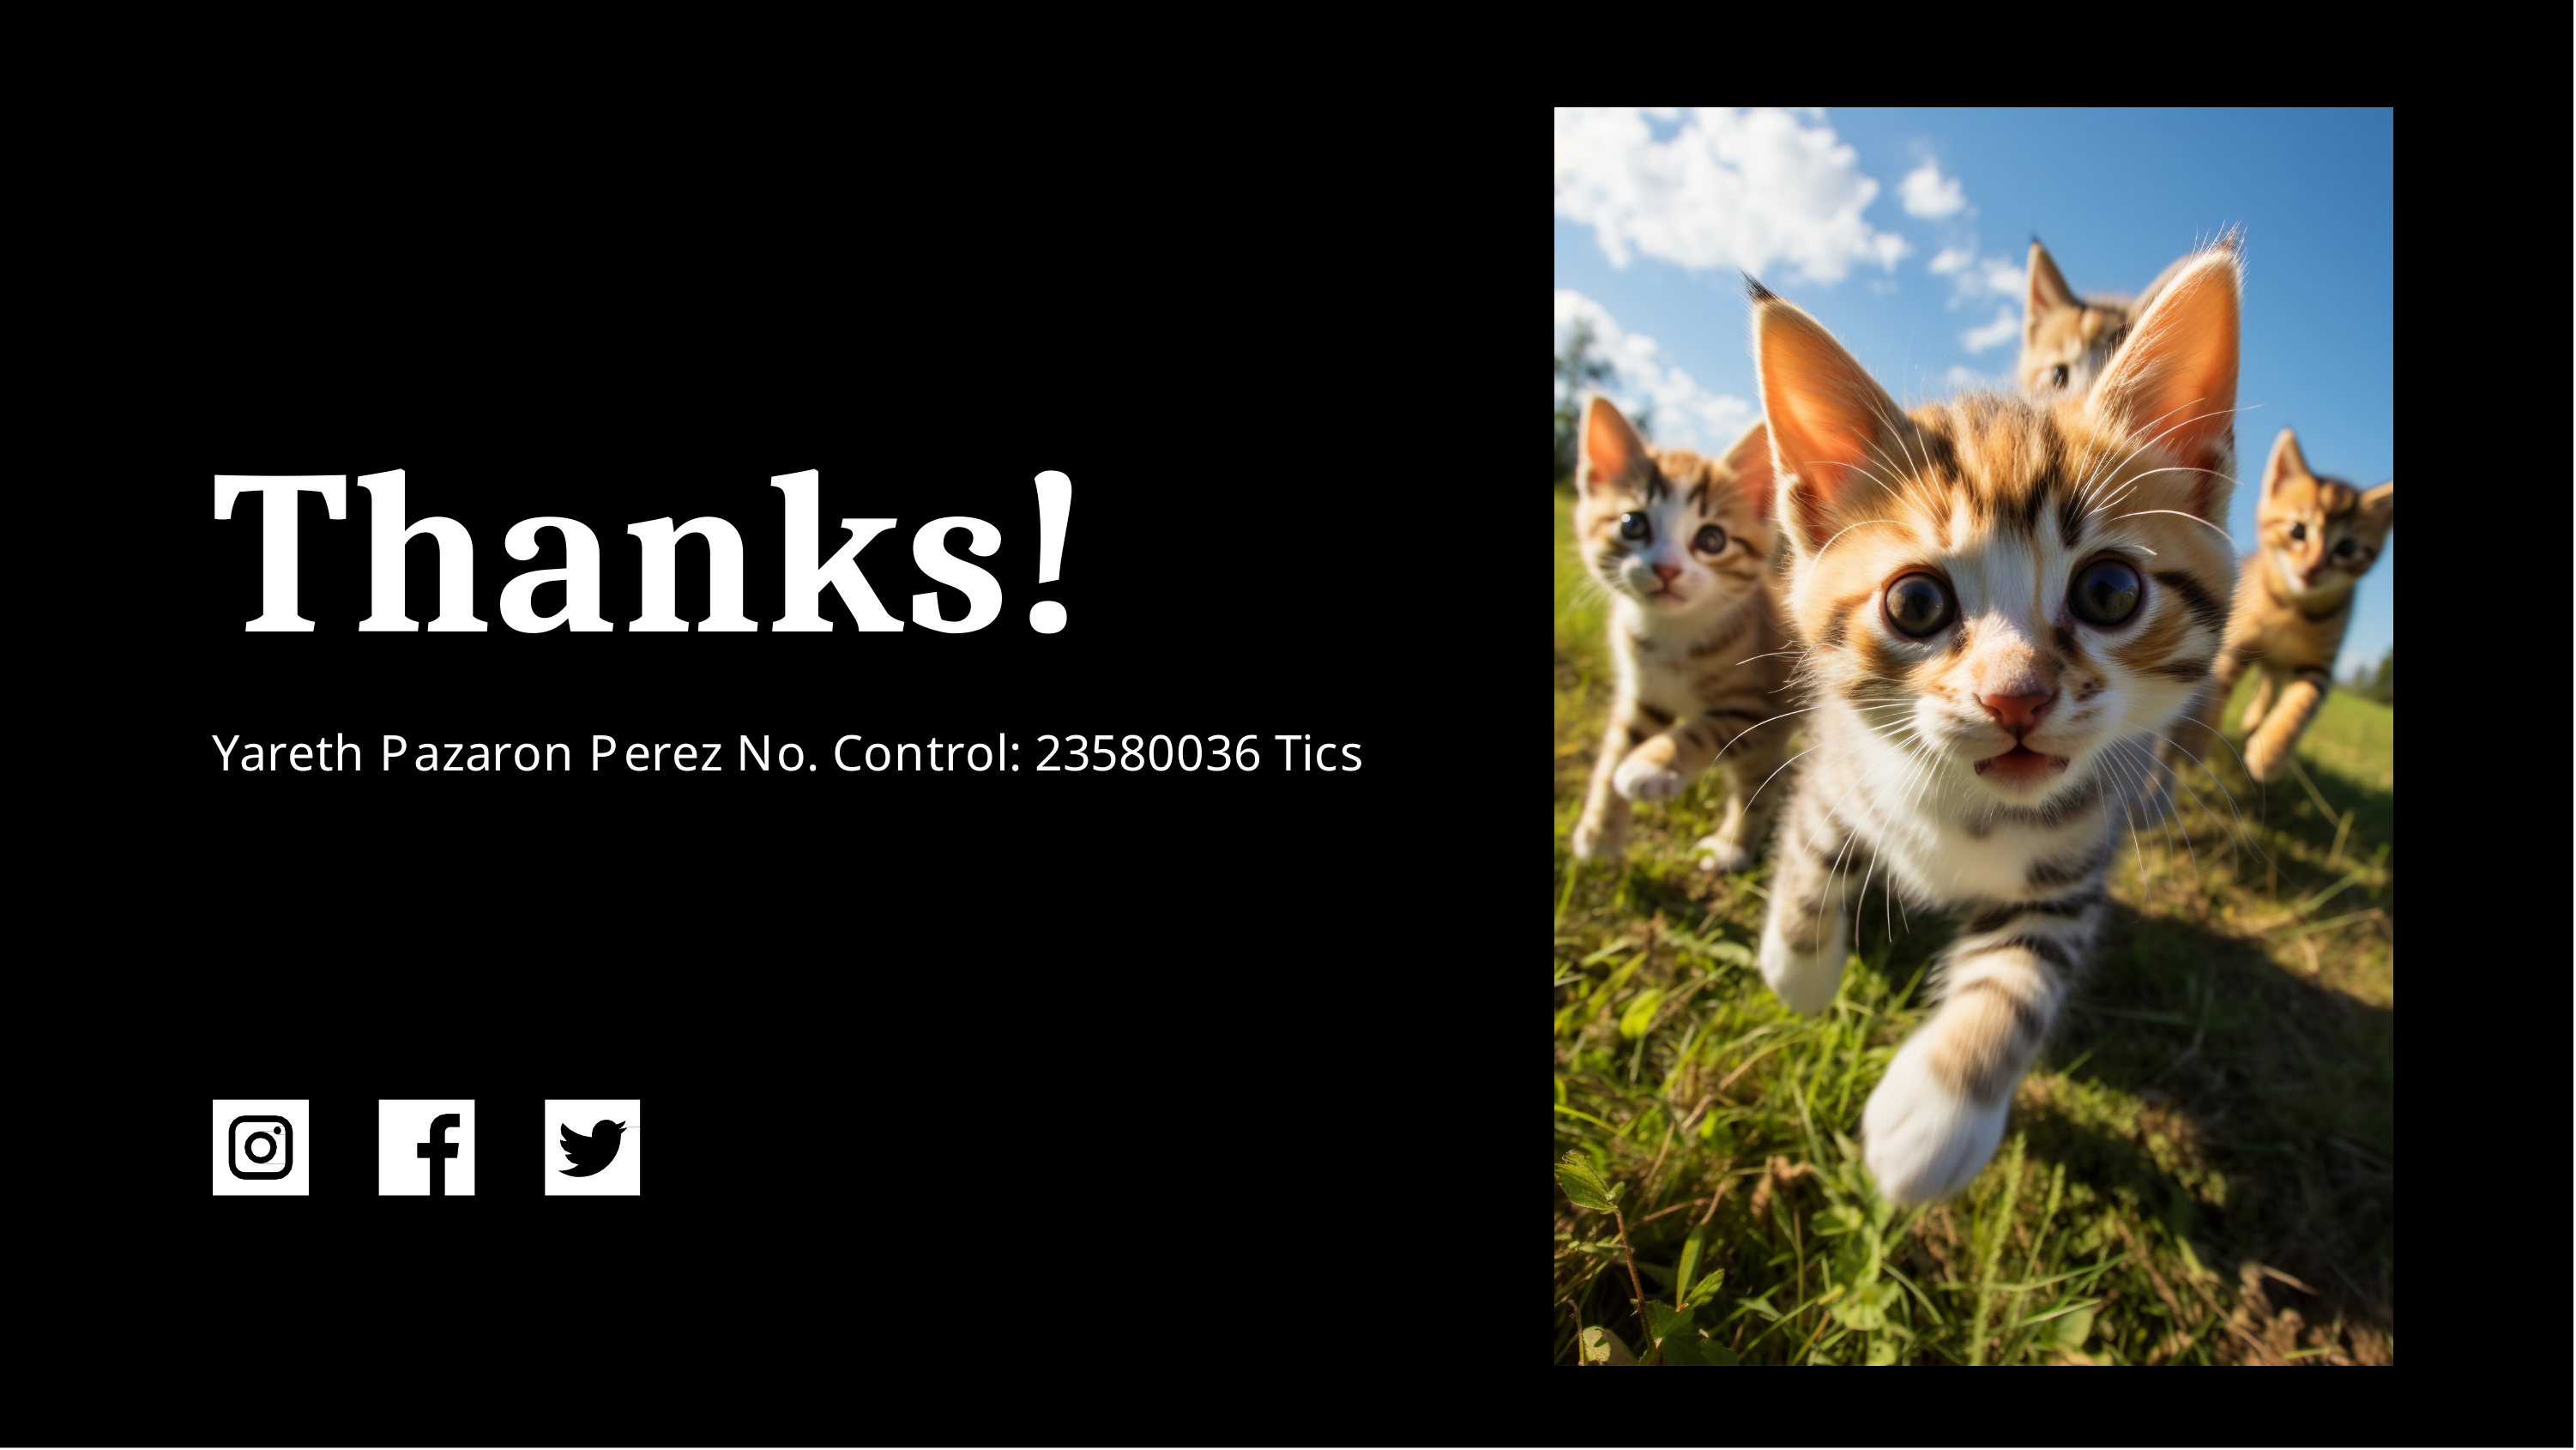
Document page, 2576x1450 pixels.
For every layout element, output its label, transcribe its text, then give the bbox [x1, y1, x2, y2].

text_box [213, 1099, 309, 1196]
text_box [545, 1099, 641, 1196]
text_box [378, 1099, 475, 1196]
picture [1554, 107, 2393, 1366]
title Thanks! Yareth Pazaron Perez No. Control: 23580036 Tics [210, 396, 1393, 781]
